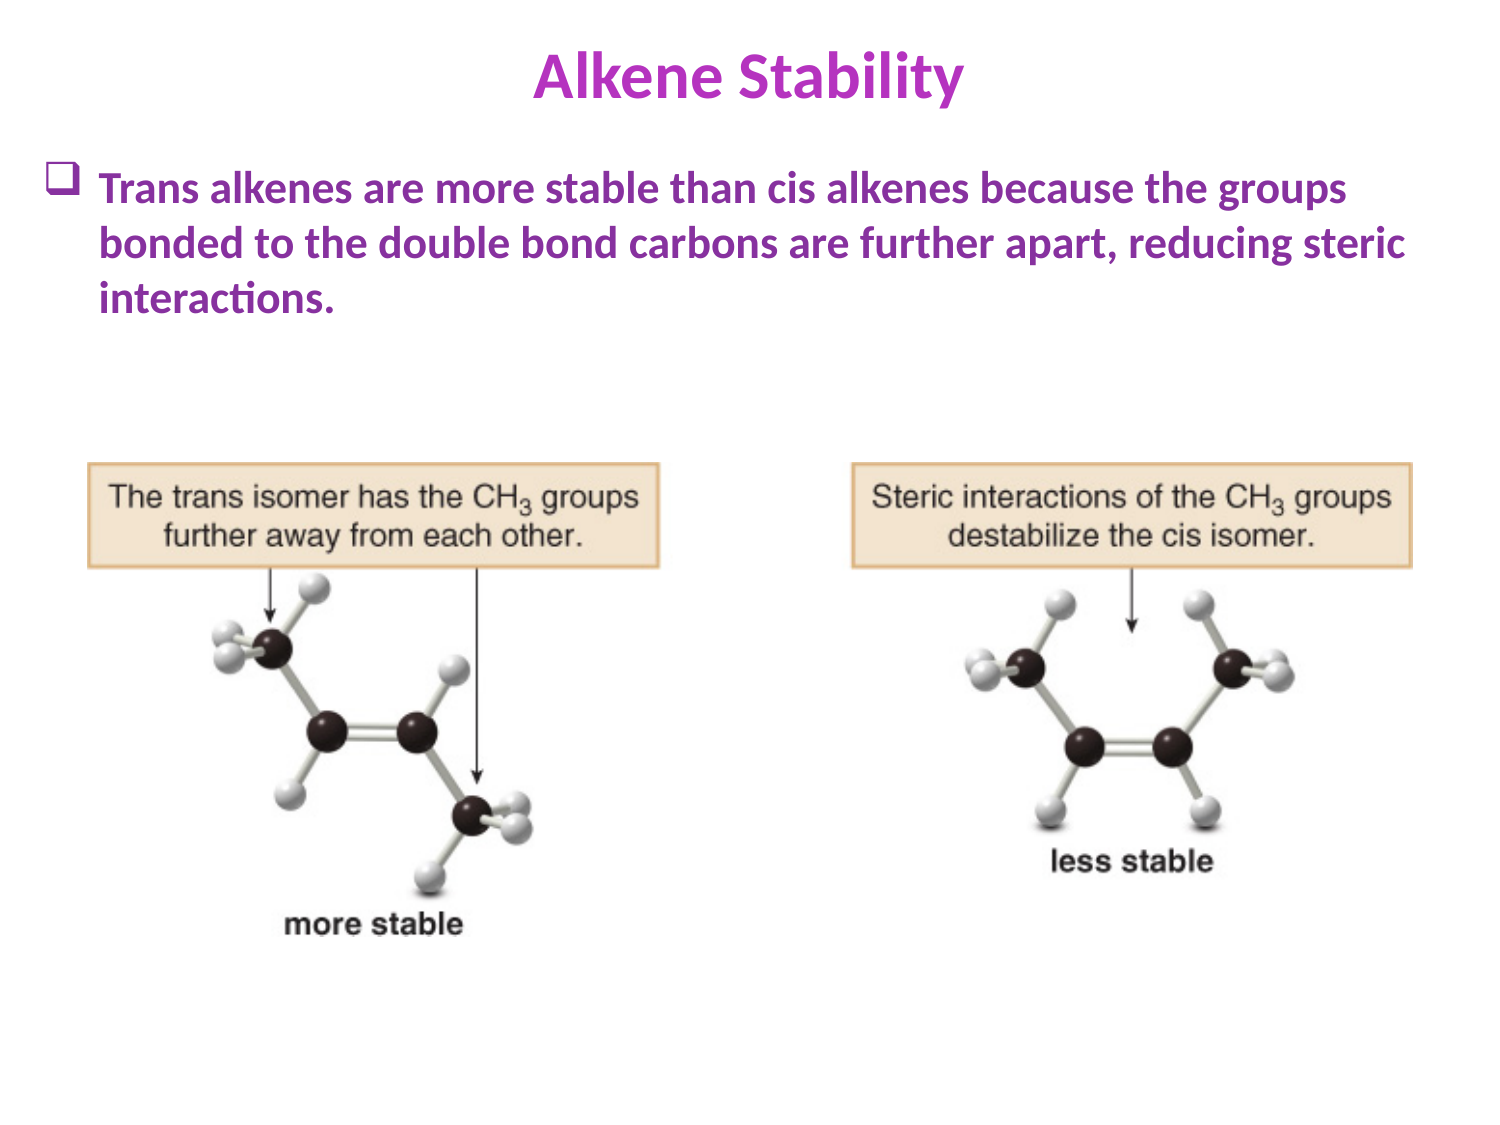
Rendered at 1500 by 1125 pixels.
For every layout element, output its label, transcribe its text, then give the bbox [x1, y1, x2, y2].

picture [87, 462, 1413, 937]
text_box Alkene Stability [519, 24, 981, 120]
text_box Trans alkenes are more stable than cis alkenes because the groups bonded to the double bond carbons are further apart, reducing steric interactions. [27, 149, 1425, 330]
